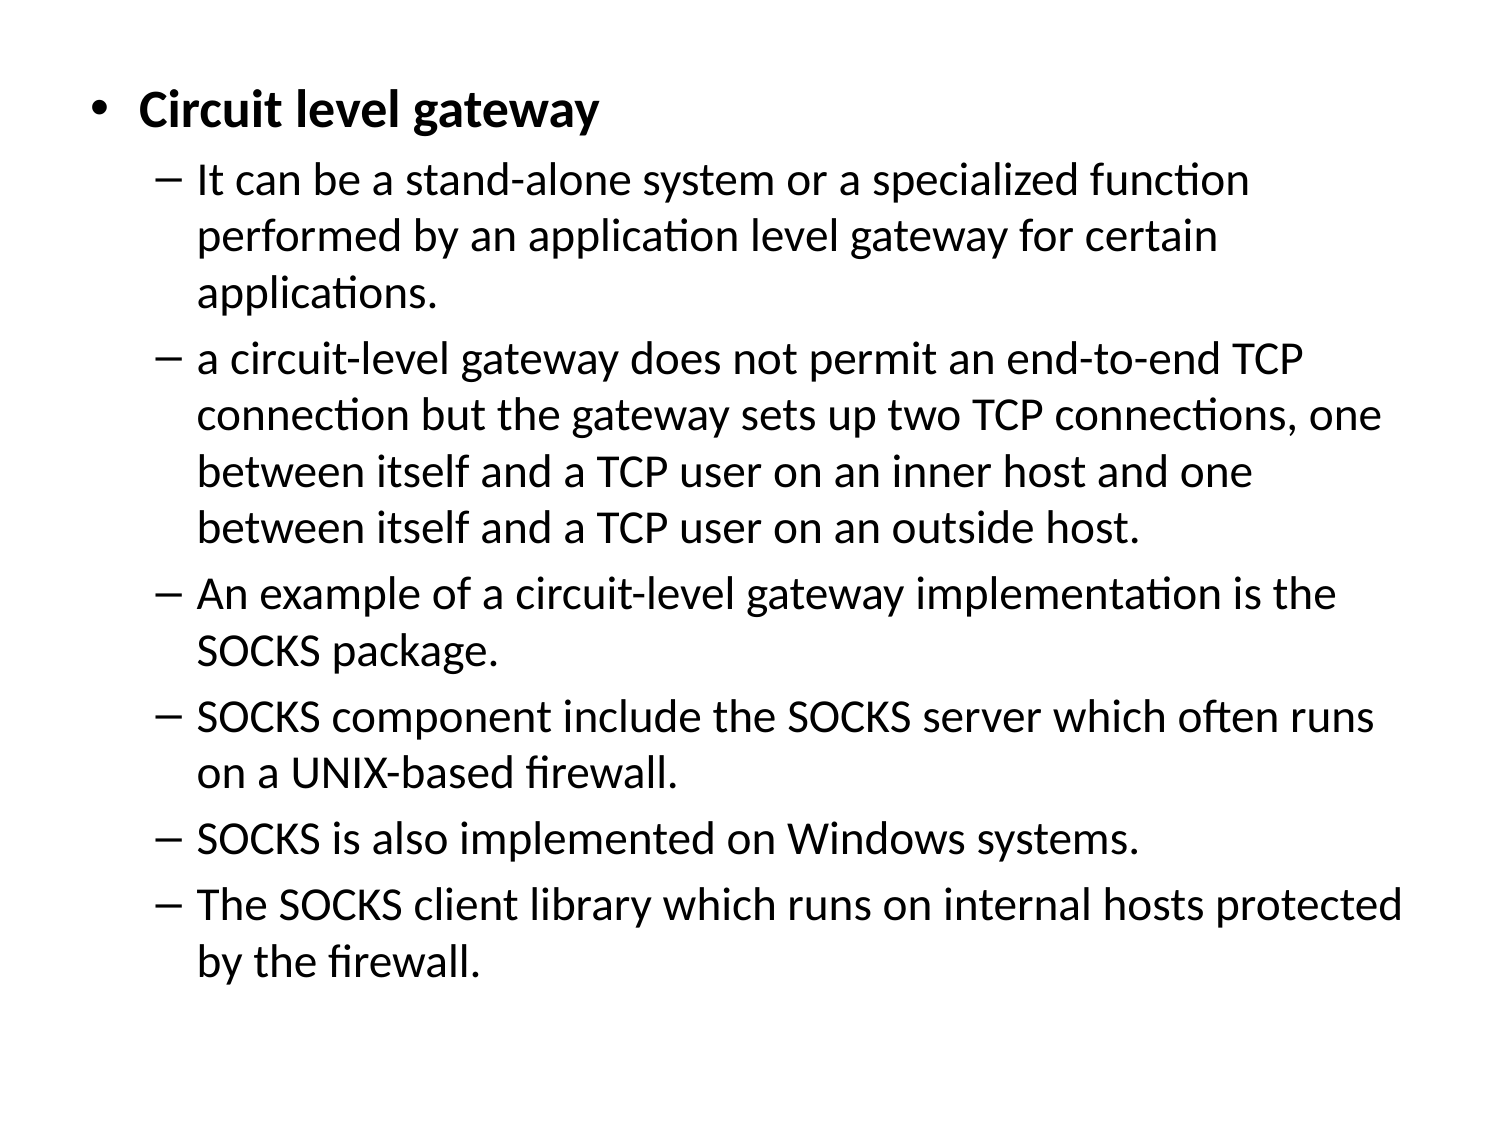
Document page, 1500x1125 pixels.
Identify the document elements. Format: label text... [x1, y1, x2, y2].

list Circuit level gateway It can be a stand-alone system or a specialized function performed by an application level gateway for certain applications. a circuit-level gateway does not permit an end-to-end TCP connection but the gateway sets up two TCP connections, one between itself and a TCP user on an inner host and one between itself and a TCP user on an outside host. An example of a circuit-level gateway implementation is the SOCKS package. SOCKS component include the SOCKS server which often runs on a UNIX-based firewall. SOCKS is also implemented on Windows systems. The SOCKS client library which runs on internal hosts protected by the firewall. [75, 66, 1425, 1005]
